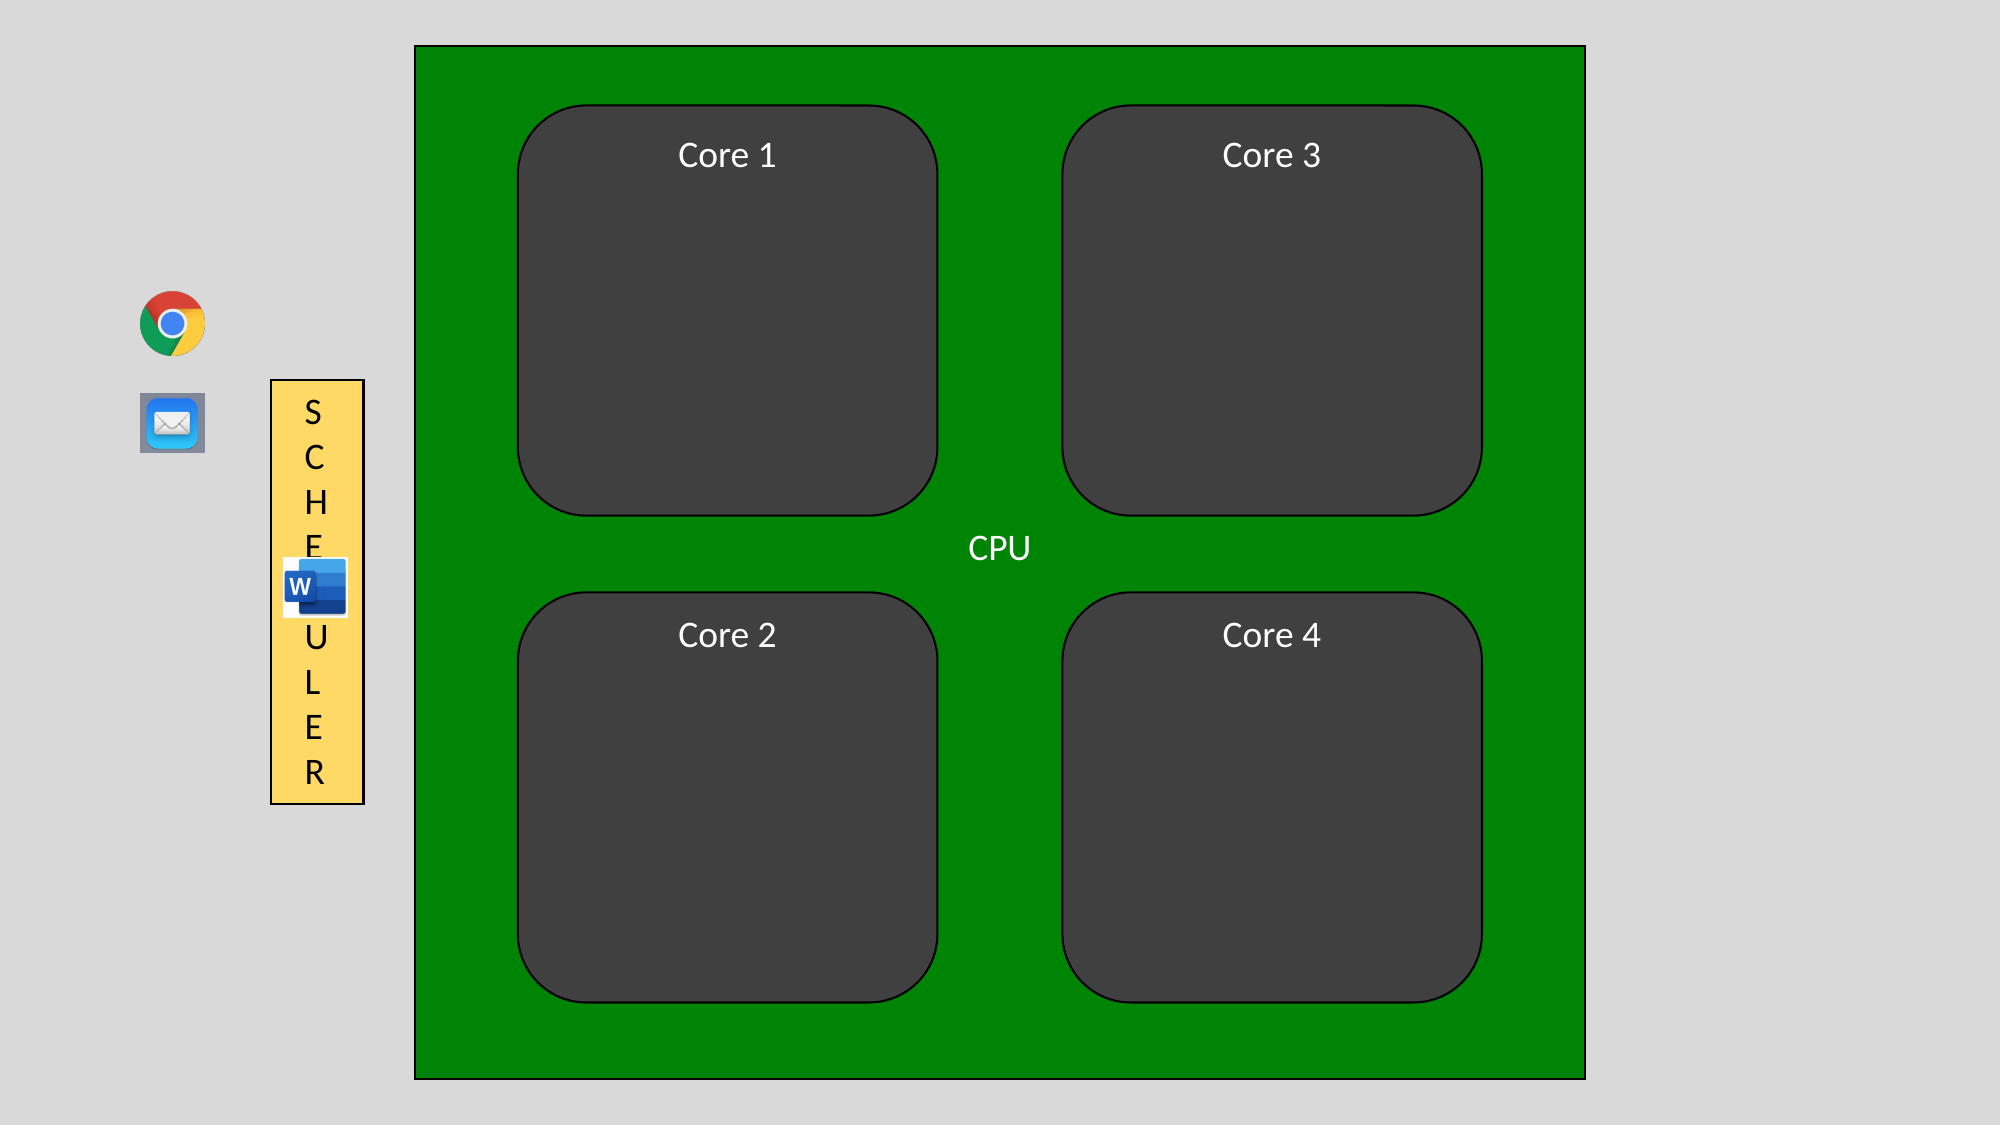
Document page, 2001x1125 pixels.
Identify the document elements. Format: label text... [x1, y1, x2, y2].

text_box Core 2 [663, 602, 792, 662]
picture [140, 291, 205, 357]
text_box [1061, 591, 1484, 1004]
text_box S C H E D U L E R [289, 618, 344, 800]
text_box [516, 104, 939, 517]
text_box S C H E D U L E R [289, 379, 344, 557]
text_box [1061, 104, 1484, 517]
text_box Core 4 [1208, 602, 1337, 662]
text_box Core 1 [663, 122, 792, 183]
picture [140, 393, 205, 453]
text_box [270, 379, 365, 805]
text_box CPU [953, 515, 1047, 576]
text_box [414, 45, 1586, 1080]
picture [283, 557, 348, 618]
text_box [516, 591, 939, 1004]
text_box Core 3 [1208, 122, 1337, 183]
